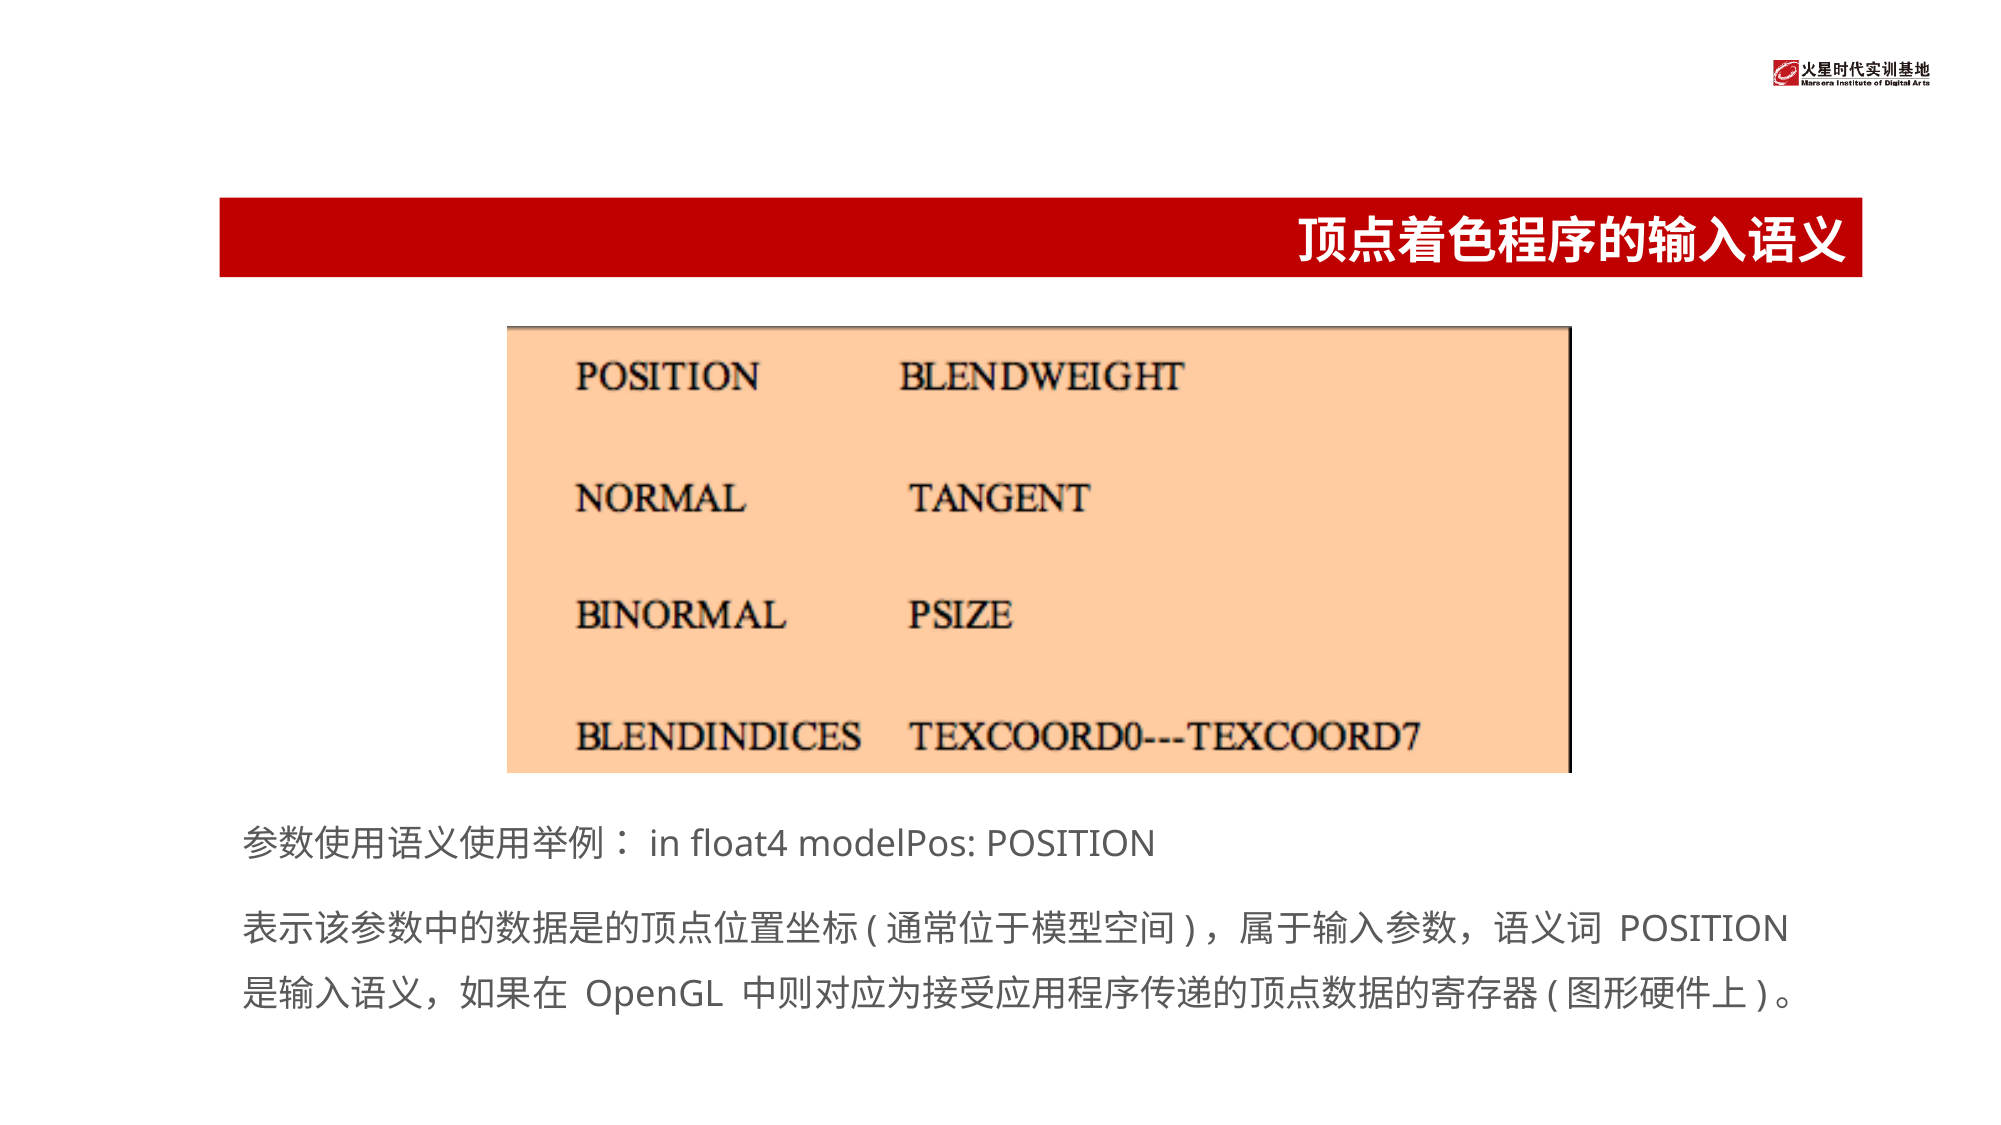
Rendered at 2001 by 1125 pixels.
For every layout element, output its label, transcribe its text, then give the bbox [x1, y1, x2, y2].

list 参数使用语义使用举例：in float4 modelPos: POSITION 表示该参数中的数据是的顶点位置坐标(通常位于模型空间)，属于输入参数，语义词 POSITION 是输入语义，如果在 OpenGL 中则对应为接受应用程序传递的顶点数据的寄存器(图形硬件上)。 [227, 790, 1855, 1081]
picture [1863, 59, 1934, 86]
title 顶点着色程序的输入语义 [219, 59, 1863, 278]
picture [507, 326, 1572, 773]
